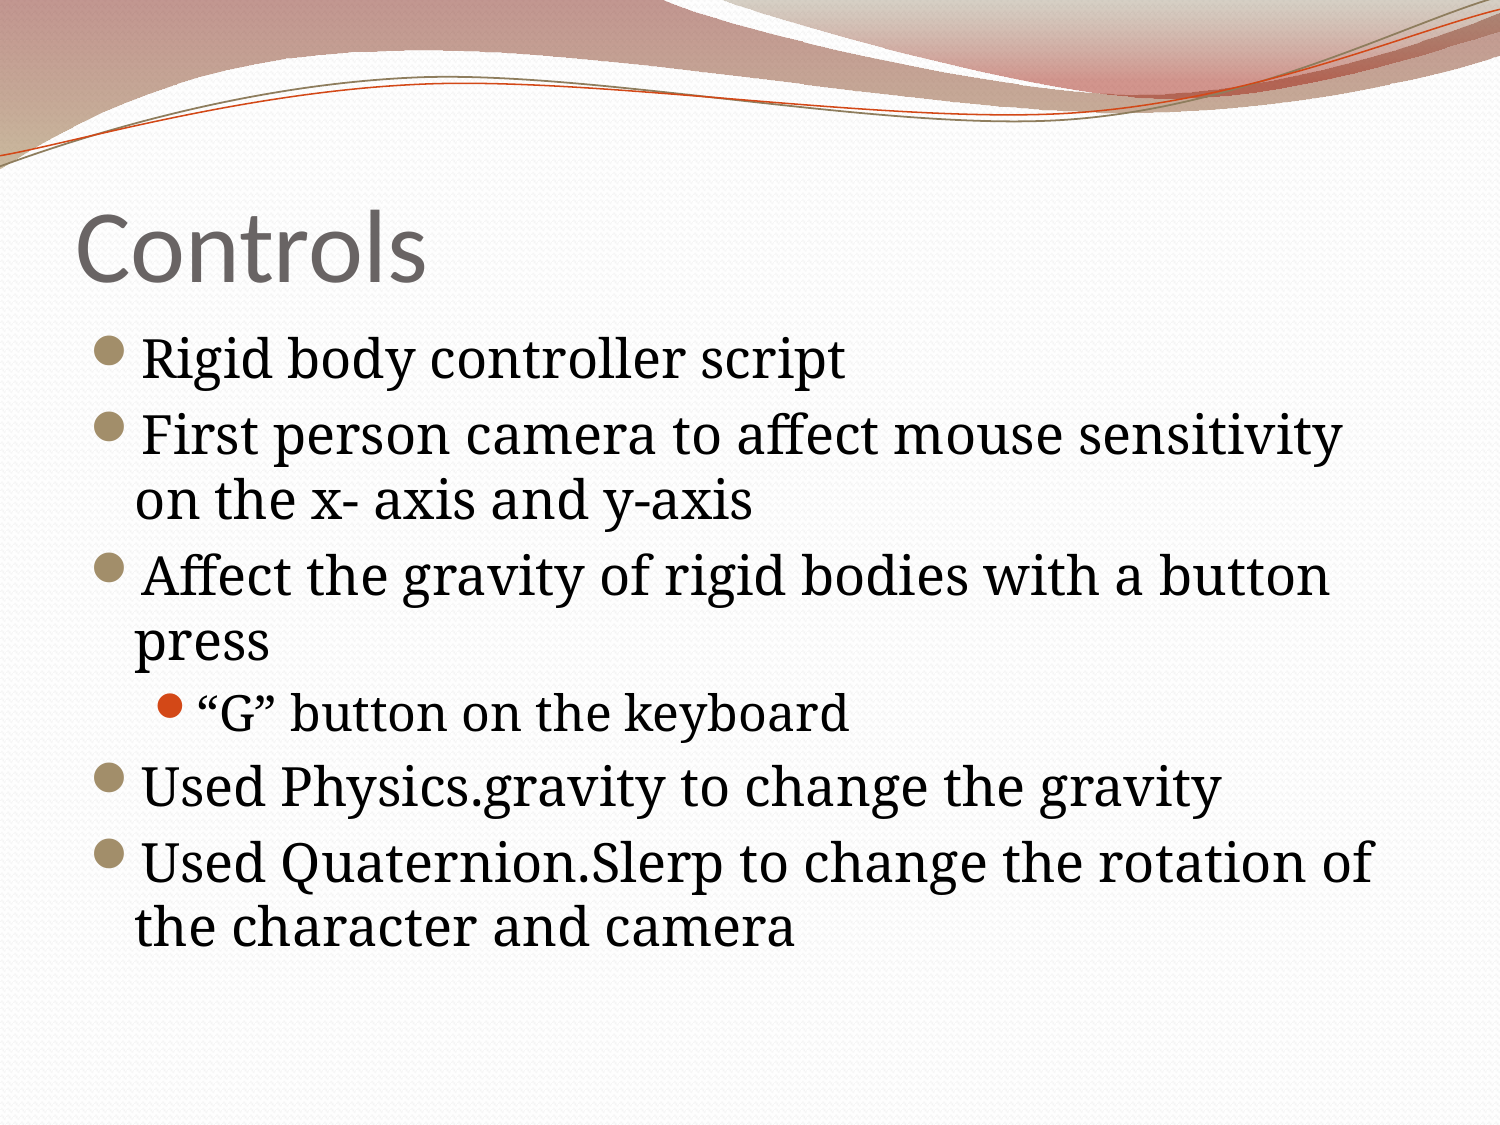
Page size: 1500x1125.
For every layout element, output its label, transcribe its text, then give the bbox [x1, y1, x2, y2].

list Rigid body controller script First person camera to affect mouse sensitivity on the x- axis and y-axis Affect the gravity of rigid bodies with a button press “G” button on the keyboard Used Physics.gravity to change the gravity Used Quaternion.Slerp to change the rotation of the character and camera [75, 317, 1425, 1038]
title Controls [75, 115, 1425, 303]
